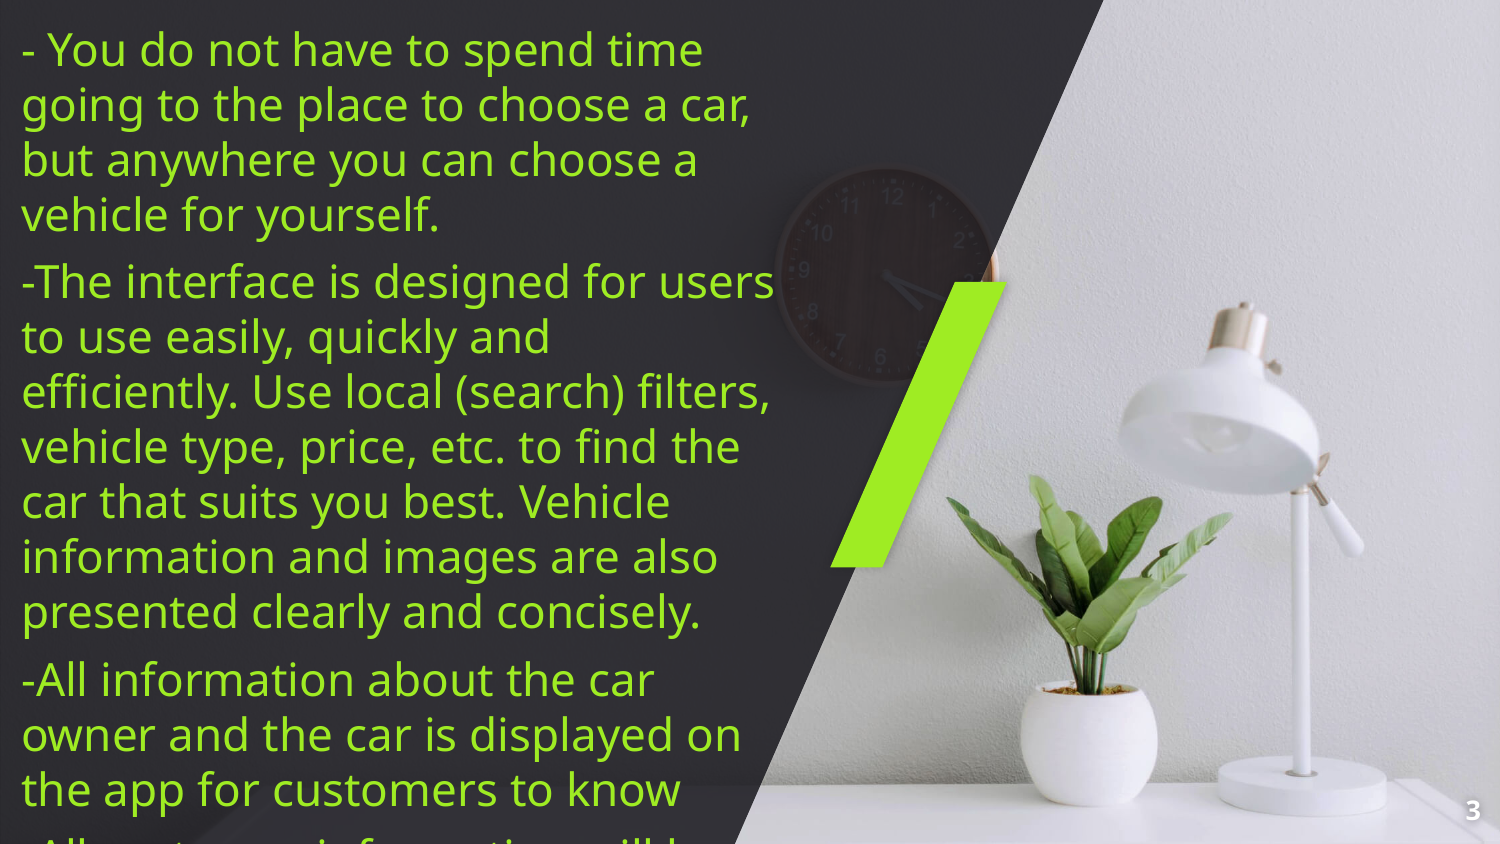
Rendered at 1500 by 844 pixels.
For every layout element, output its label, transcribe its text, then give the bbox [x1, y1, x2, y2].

list - You do not have to spend time going to the place to choose a car, but anywhere you can choose a vehicle for yourself. -The interface is designed for users to use easily, quickly and efficiently. Use local (search) filters, vehicle type, price, etc. to find the car that suits you best. Vehicle information and images are also presented clearly and concisely. -All information about the car owner and the car is displayed on the app for customers to know -All customer information will be kept strictly confidential [21, 20, 780, 591]
picture [736, 0, 1500, 844]
slide_number 3 [1391, 779, 1482, 844]
